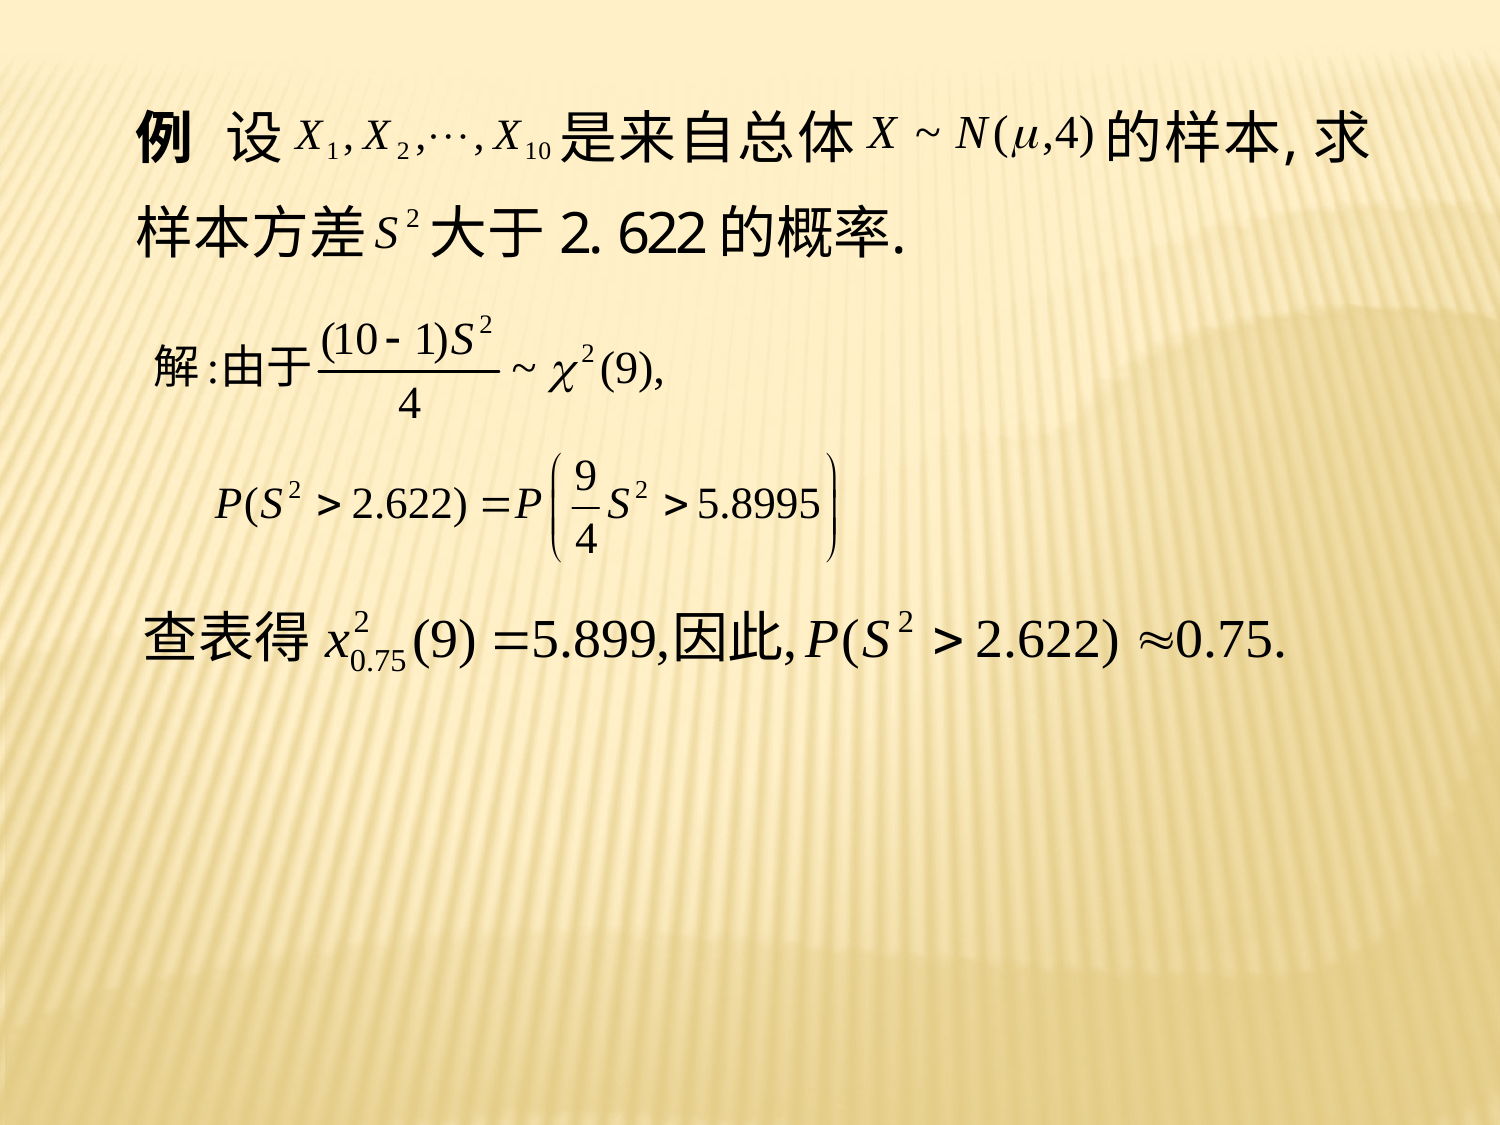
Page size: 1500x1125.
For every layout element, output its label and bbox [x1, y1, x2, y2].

text_box [135, 597, 1297, 686]
text_box [206, 443, 850, 572]
text_box [147, 302, 672, 430]
text_box [135, 89, 1372, 284]
